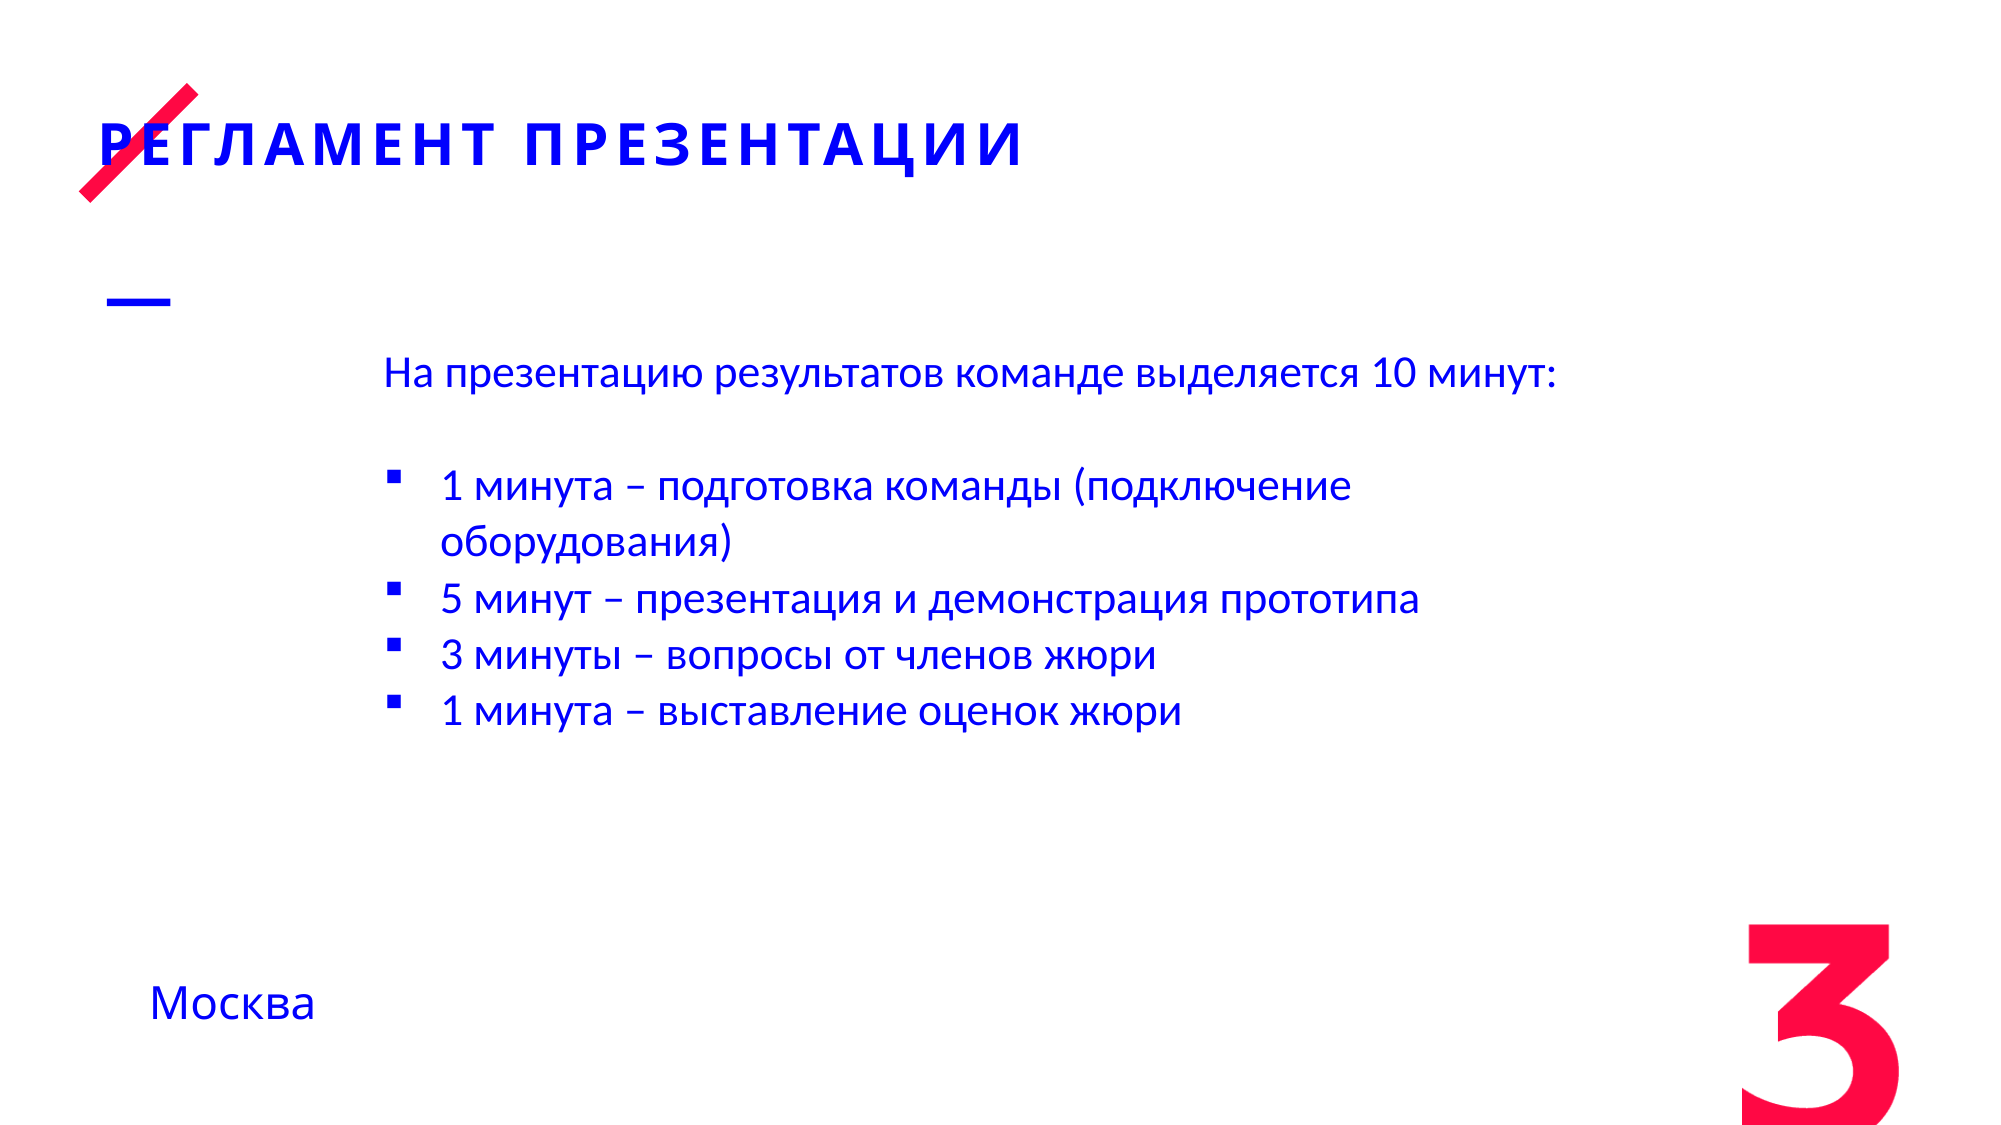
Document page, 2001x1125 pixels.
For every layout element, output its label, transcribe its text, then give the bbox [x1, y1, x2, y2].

text_box [106, 298, 171, 307]
text_box На презентацию результатов команде выделяется 10 минут: 1 минута – подготовка команды (подключение оборудования) 5 минут – презентация и демонстрация прототипа 3 минуты – вопросы от членов жюри 1 минута – выставление оценок жюри [369, 283, 1670, 743]
picture [1742, 924, 1899, 1125]
text_box [77, 185, 110, 205]
text_box РЕГЛАМЕНТ ПРЕЗЕНТАЦИИ [82, 100, 1040, 185]
text_box Москва [134, 966, 332, 1036]
text_box [168, 81, 200, 100]
